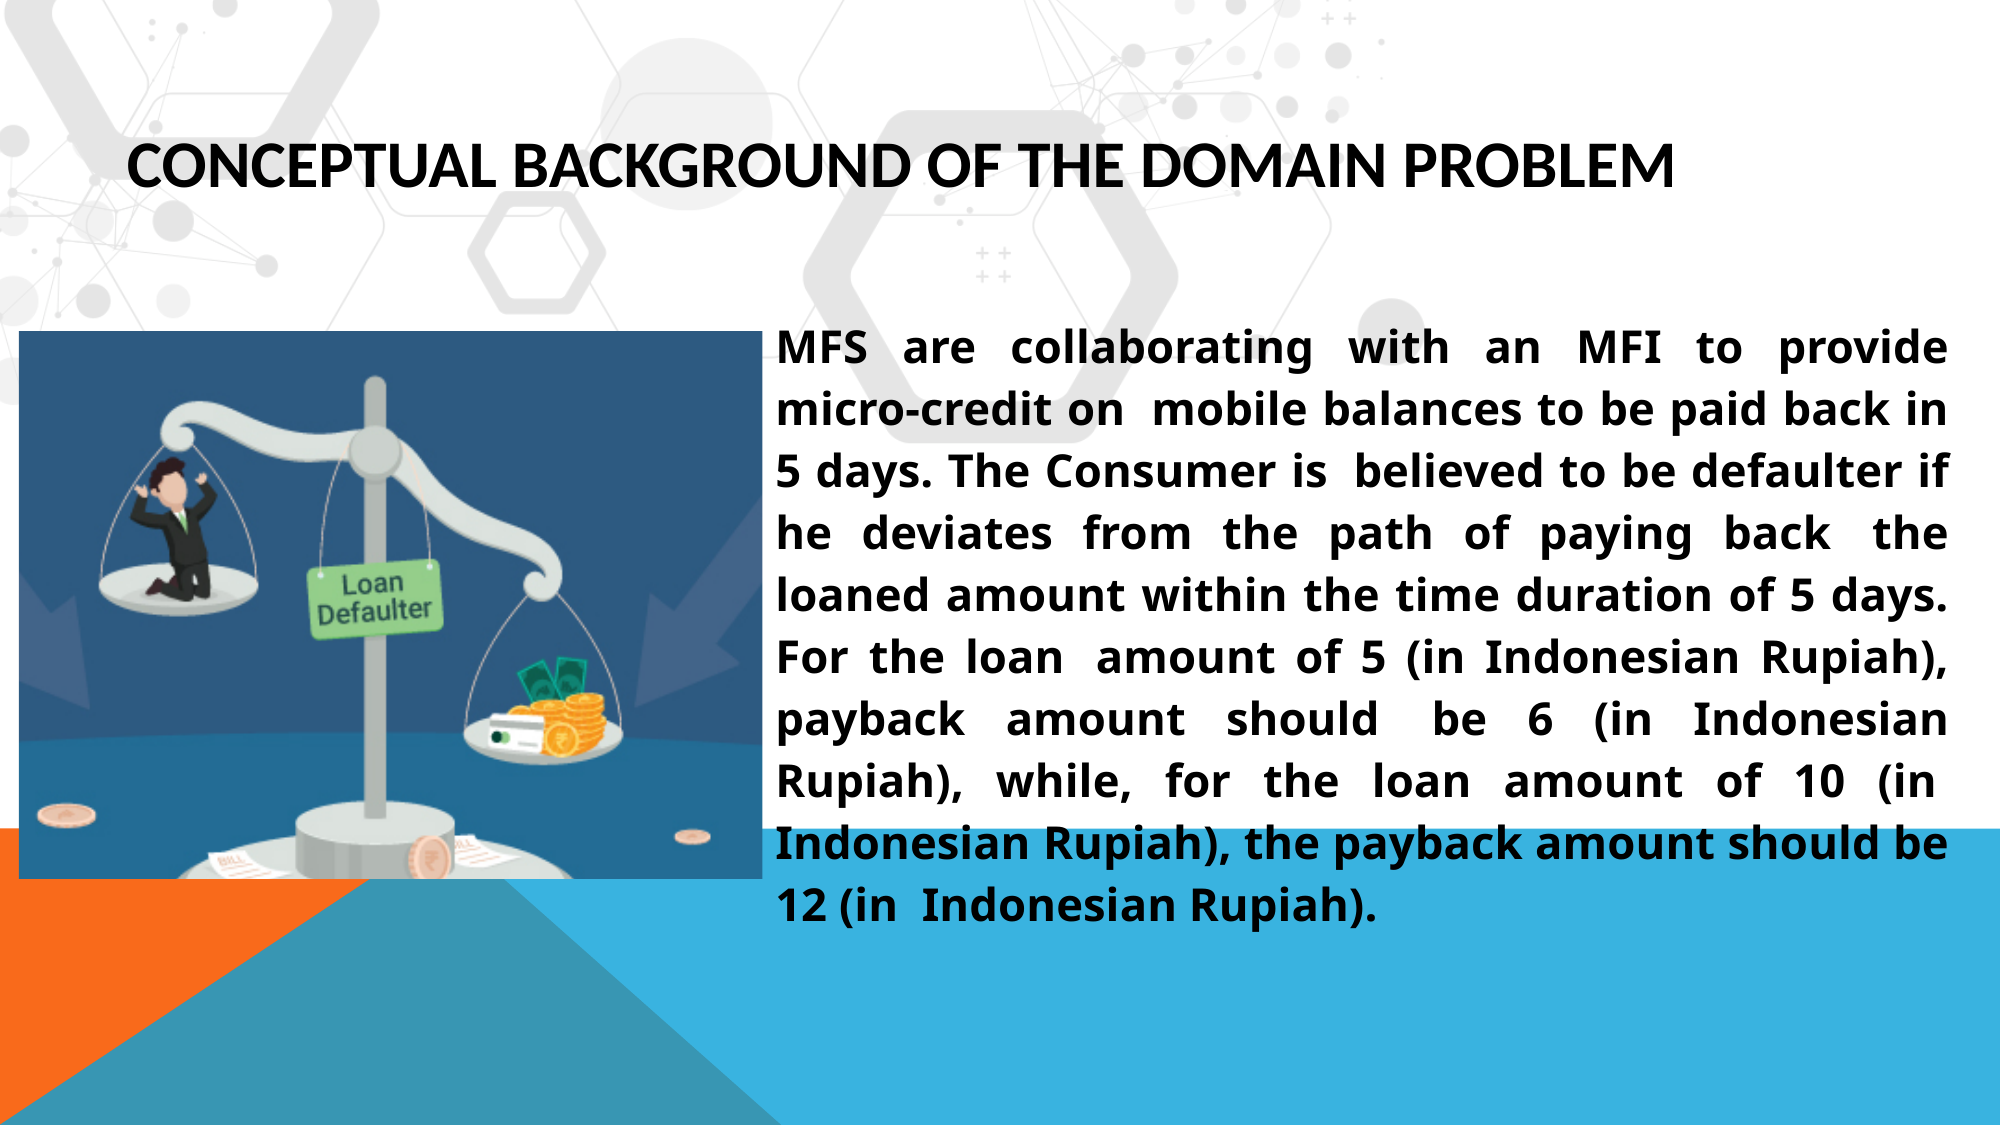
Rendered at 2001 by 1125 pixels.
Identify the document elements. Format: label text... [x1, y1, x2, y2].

title Conceptual Background of the Domain Problem [1430, 59, 1863, 231]
list MFS are collaborating with an MFI to provide micro-credit on mobile balances to be paid back in 5 days. The Consumer is believed to be defaulter if he deviates from the path of paying back the loaned amount within the time duration of 5 days. For the loan amount of 5 (in Indonesian Rupiah), payback amount should be 6 (in Indonesian Rupiah), while, for the loan amount of 10 (in Indonesian Rupiah), the payback amount should be 12 (in Indonesian Rupiah). [760, 231, 1966, 945]
picture [0, 0, 1426, 879]
